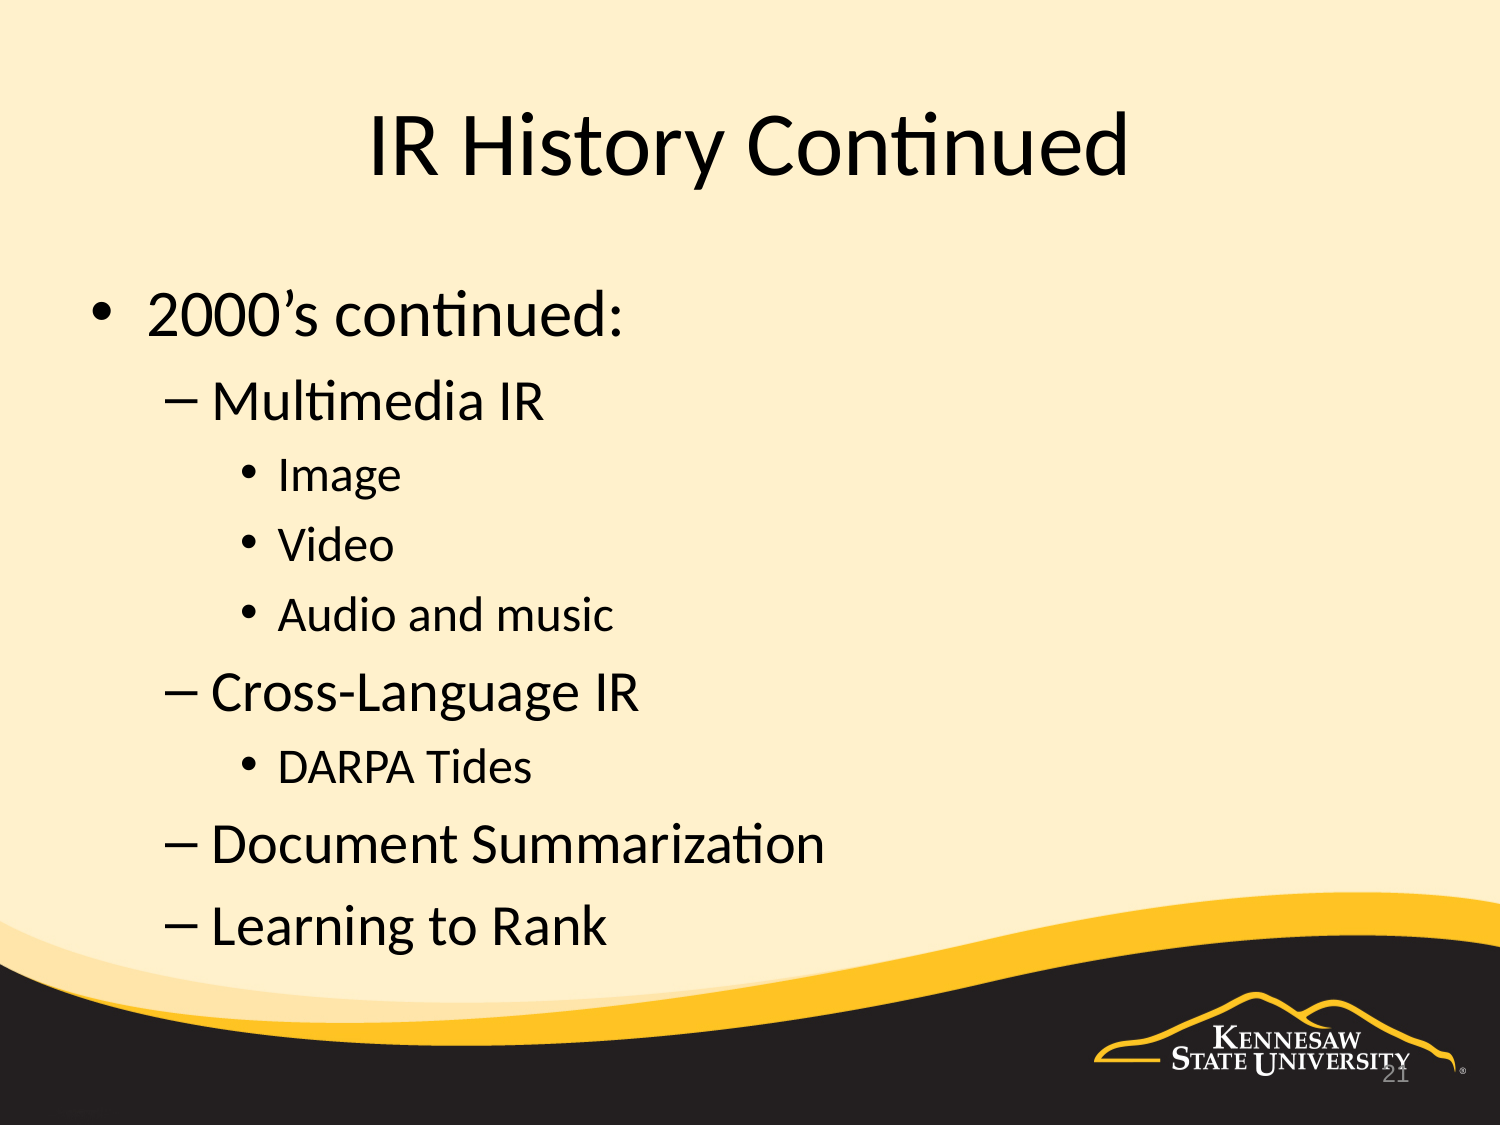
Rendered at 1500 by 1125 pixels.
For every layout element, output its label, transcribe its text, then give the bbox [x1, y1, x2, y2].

title IR History Continued [75, 45, 1425, 233]
picture [0, 0, 1500, 1125]
slide_number 21 [1074, 1042, 1425, 1103]
list 2000’s continued: Multimedia IR Image Video Audio and music Cross-Language IR DARPA Tides Document Summarization Learning to Rank [75, 262, 1425, 1005]
